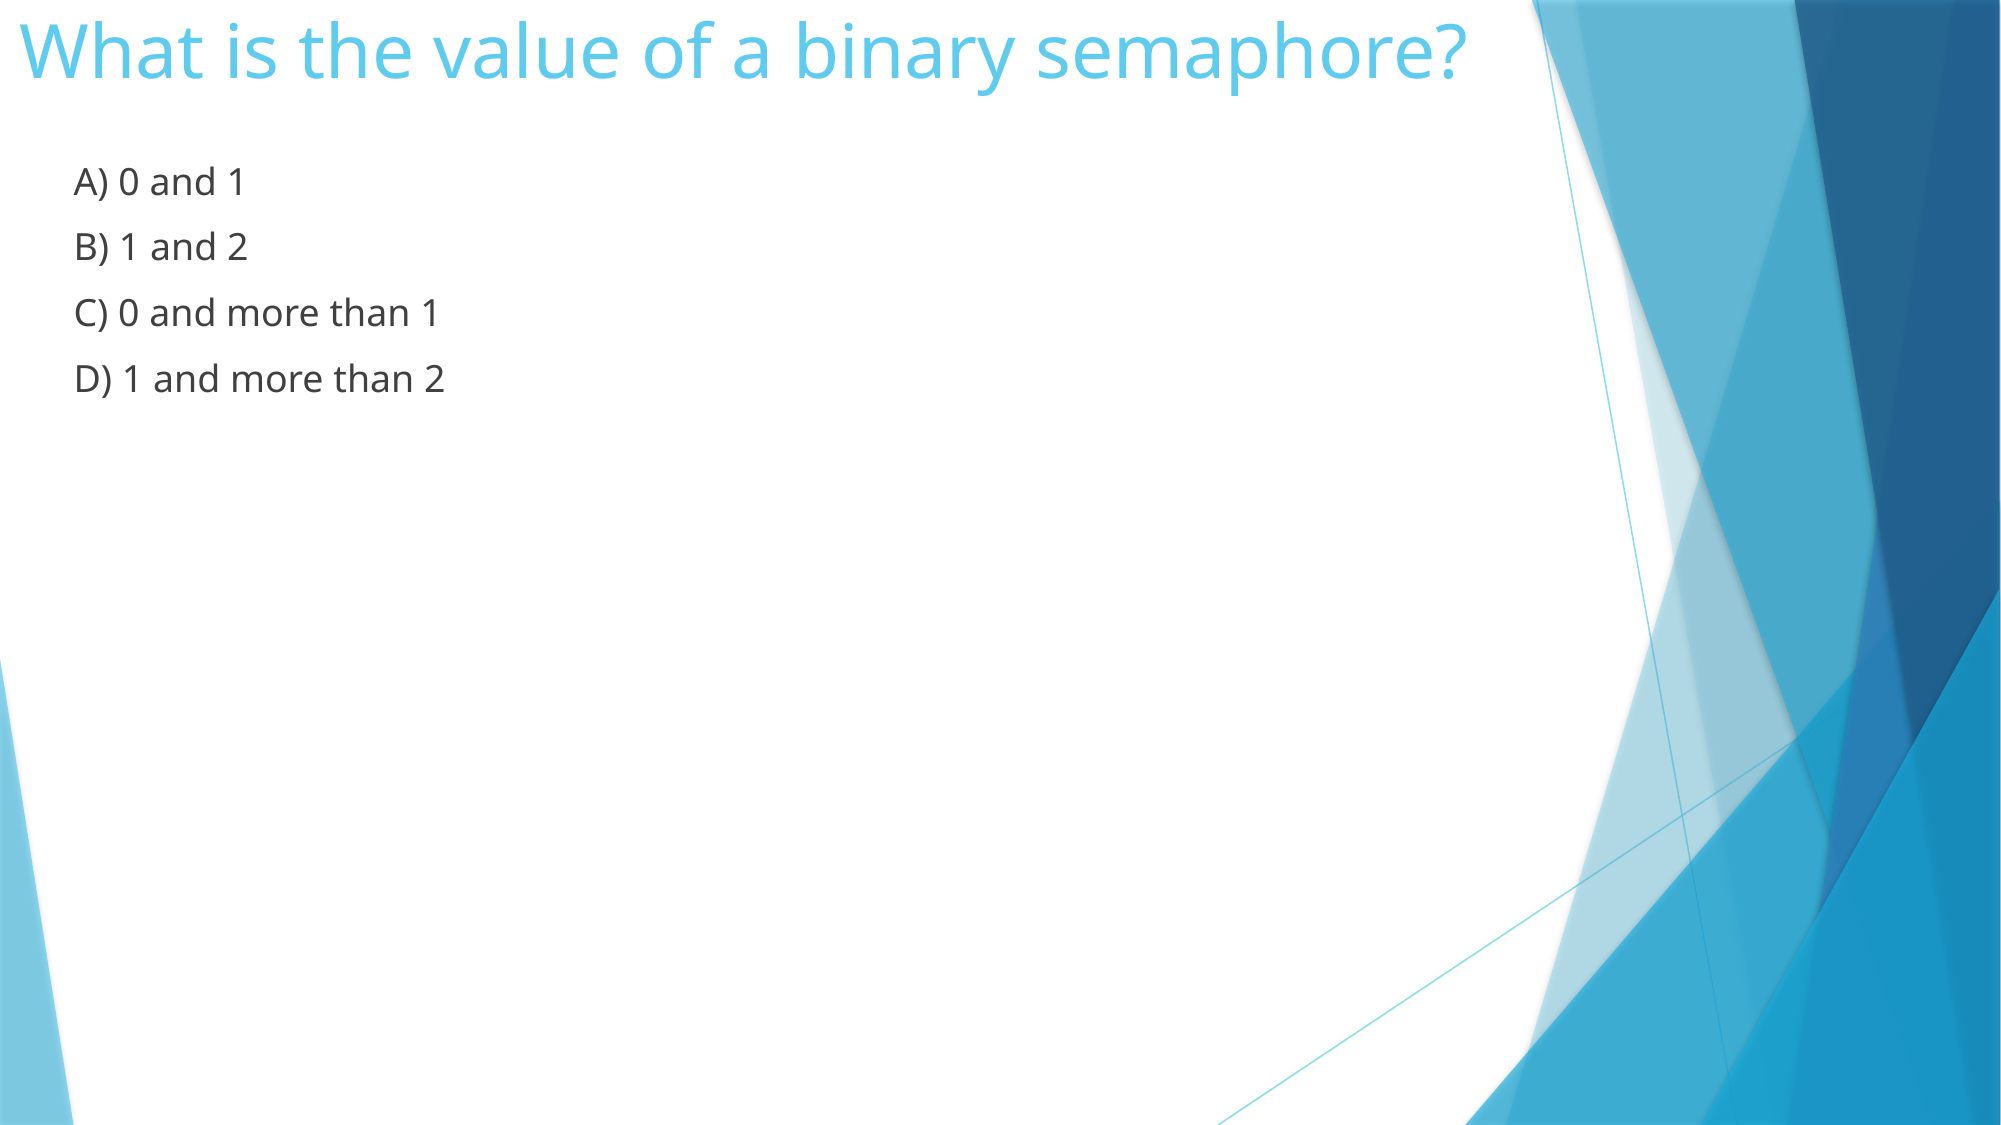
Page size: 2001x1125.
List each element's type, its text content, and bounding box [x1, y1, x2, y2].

title What is the value of a binary semaphore? [4, 0, 2000, 227]
list A) 0 and 1 B) 1 and 2 C) 0 and more than 1 D) 1 and more than 2 [2, 149, 1998, 839]
